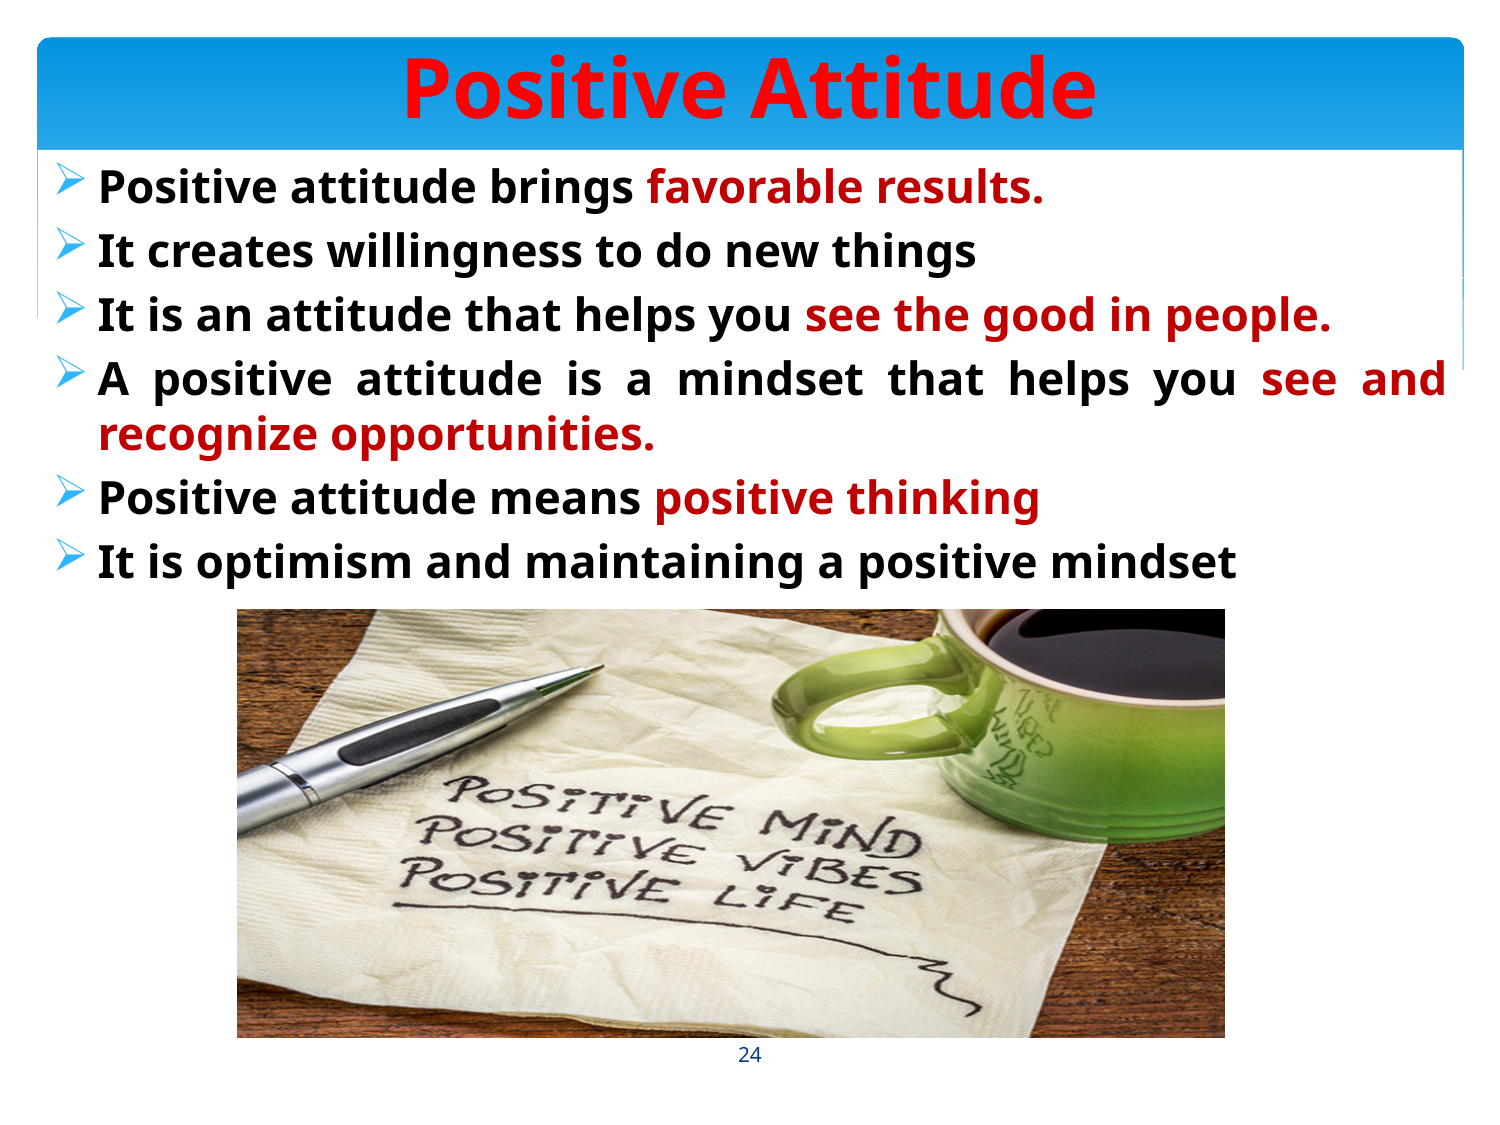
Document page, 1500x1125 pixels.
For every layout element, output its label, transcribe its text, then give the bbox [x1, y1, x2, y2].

title Positive Attitude [75, 26, 1425, 145]
list Positive attitude brings favorable results. It creates willingness to do new things It is an attitude that helps you see the good in people. A positive attitude is a mindset that helps you see and recognize opportunities. Positive attitude means positive thinking It is optimism and maintaining a positive mindset [37, 149, 1463, 600]
slide_number 24 [654, 1049, 846, 1086]
picture [237, 608, 1226, 1038]
